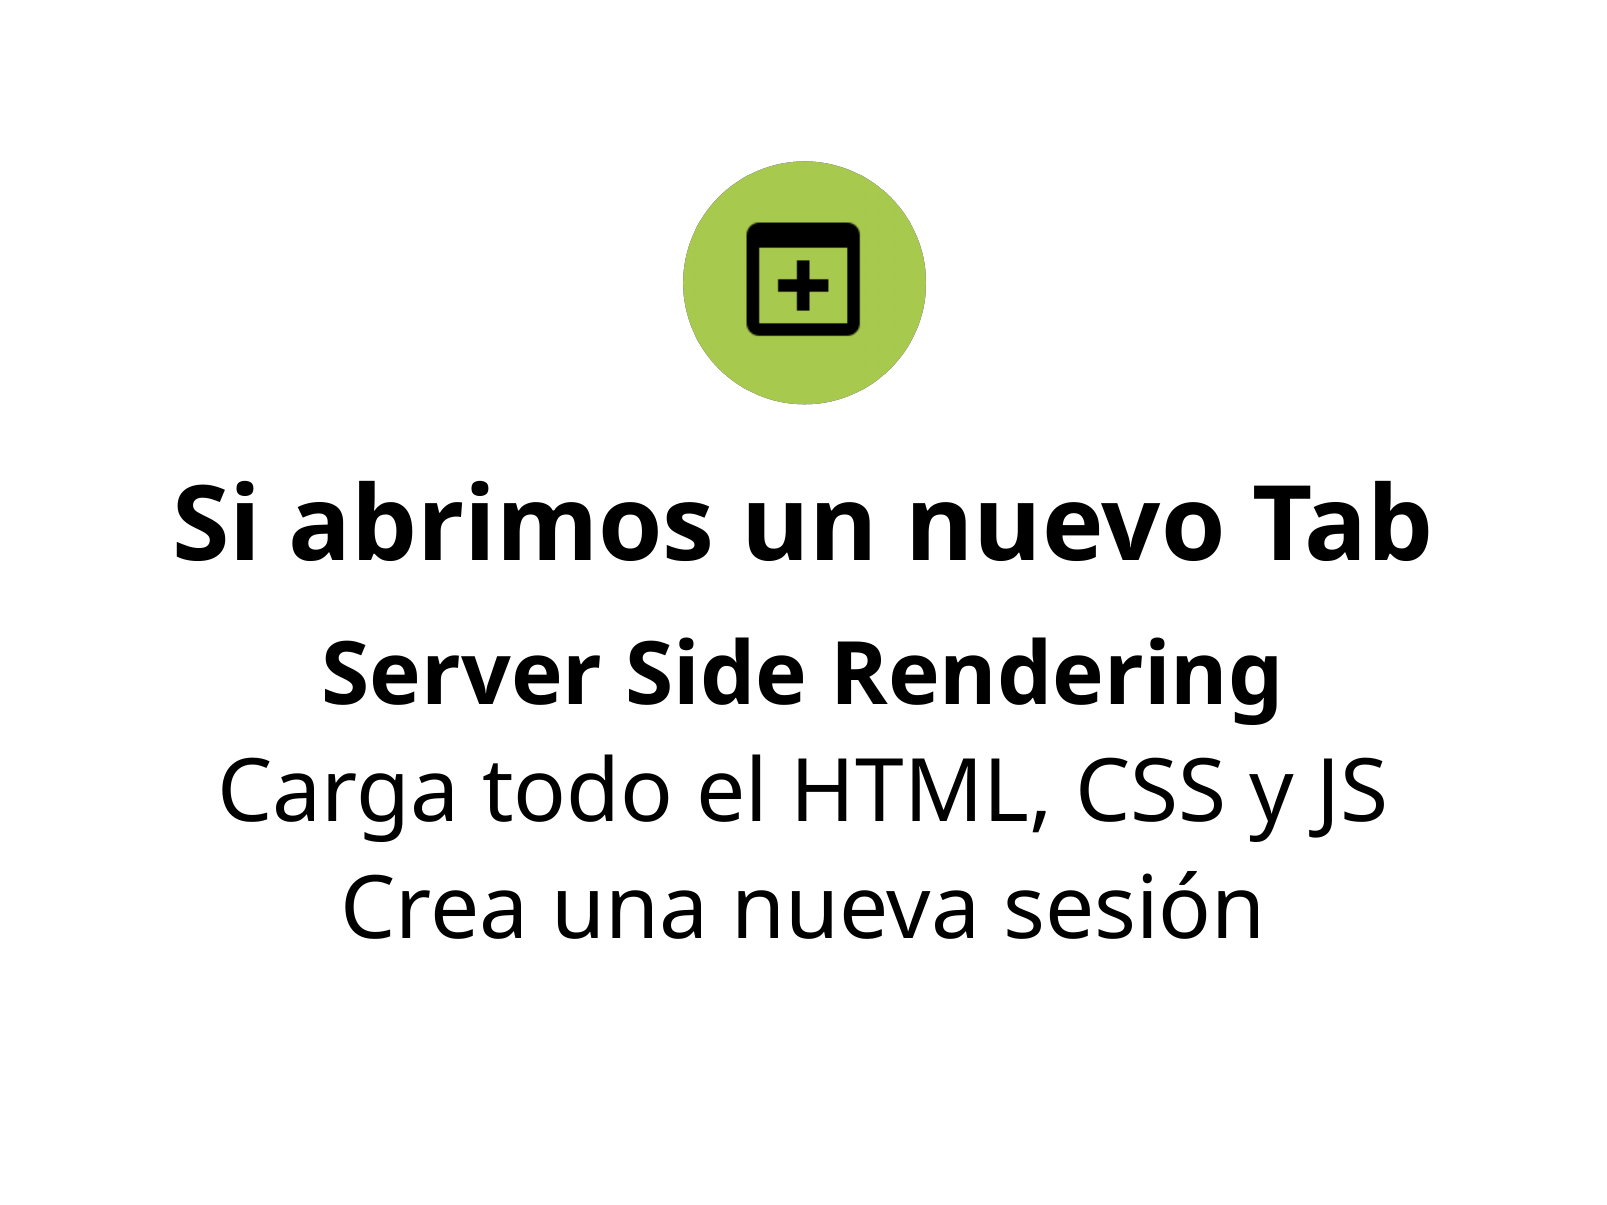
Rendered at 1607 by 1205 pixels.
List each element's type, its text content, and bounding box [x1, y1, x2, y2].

picture [680, 159, 926, 405]
subtitle Server Side Rendering Carga todo el HTML, CSS y JS Crea una nueva sesión [0, 617, 1607, 810]
title Si abrimos un nuevo Tab [131, 459, 1475, 630]
